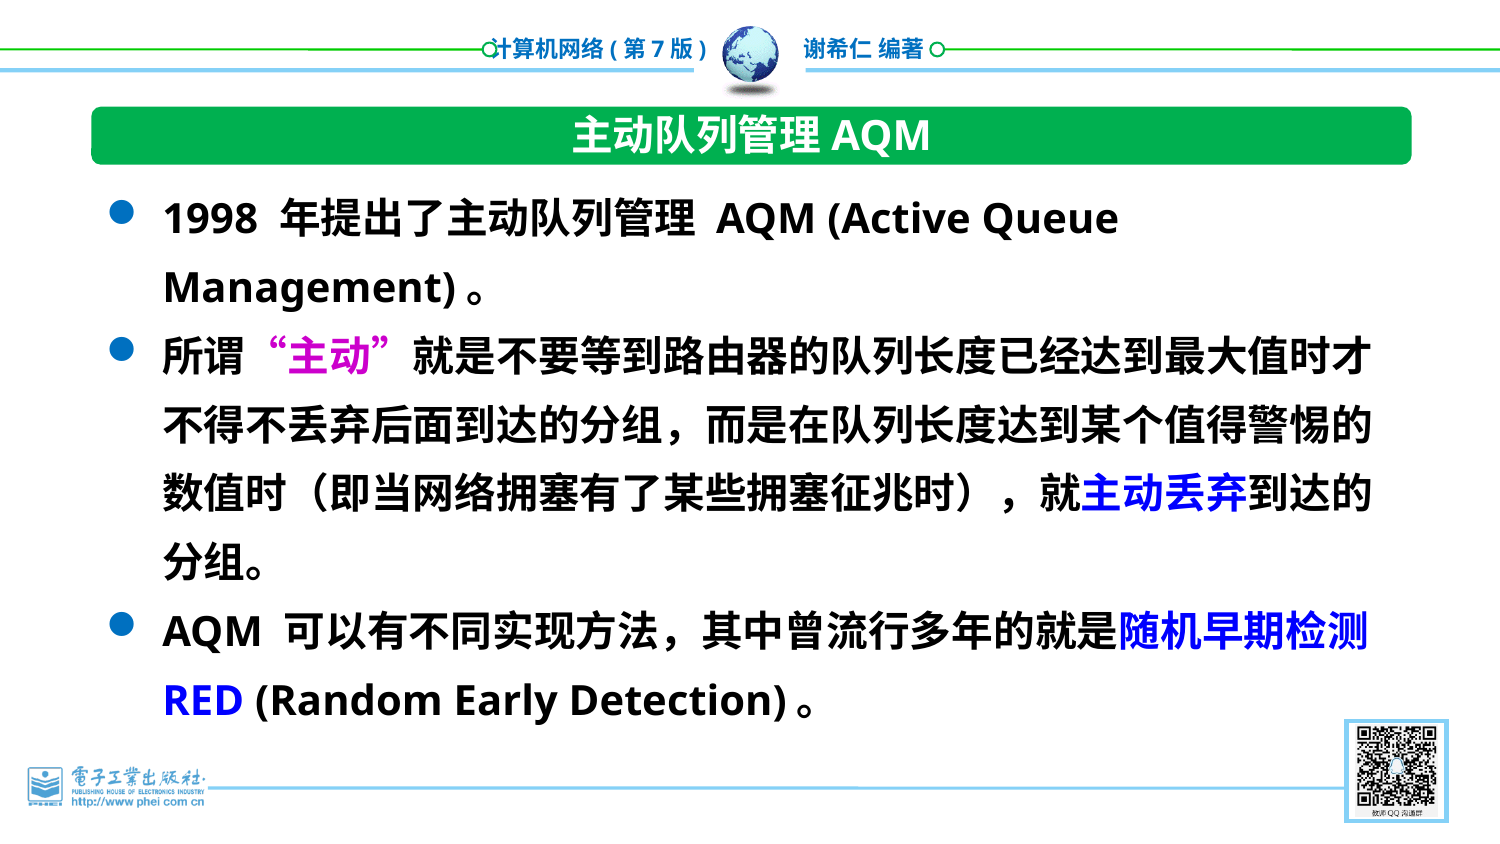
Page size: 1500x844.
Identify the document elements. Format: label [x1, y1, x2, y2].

picture [720, 24, 780, 100]
text_box [91, 101, 1412, 731]
picture [23, 764, 208, 809]
picture [1355, 724, 1438, 817]
